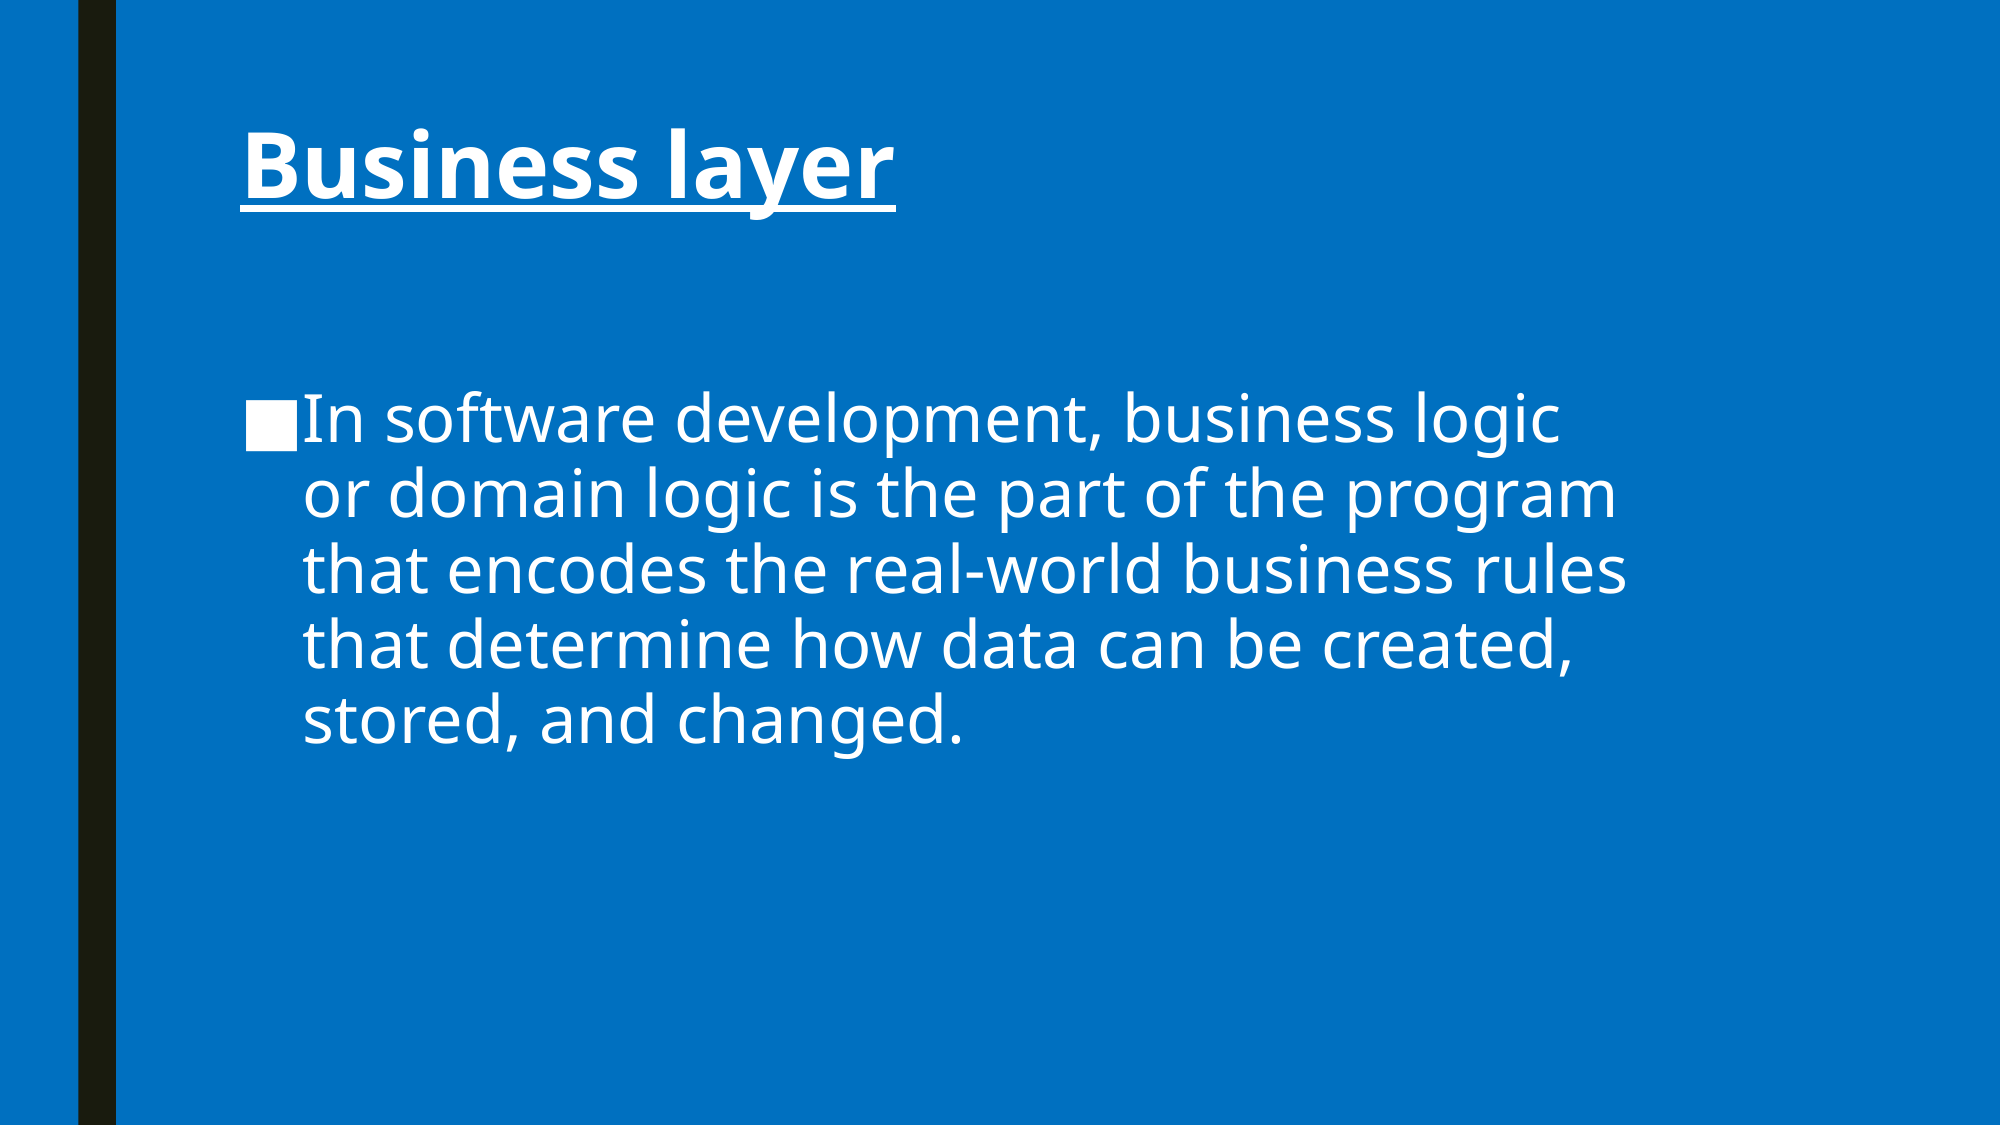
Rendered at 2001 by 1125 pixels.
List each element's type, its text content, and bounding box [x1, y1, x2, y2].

title Business layer [225, 112, 1800, 357]
list In software development, business logic or domain logic is the part of the program that encodes the real-world business rules that determine how data can be created, stored, and changed. [225, 375, 1648, 963]
